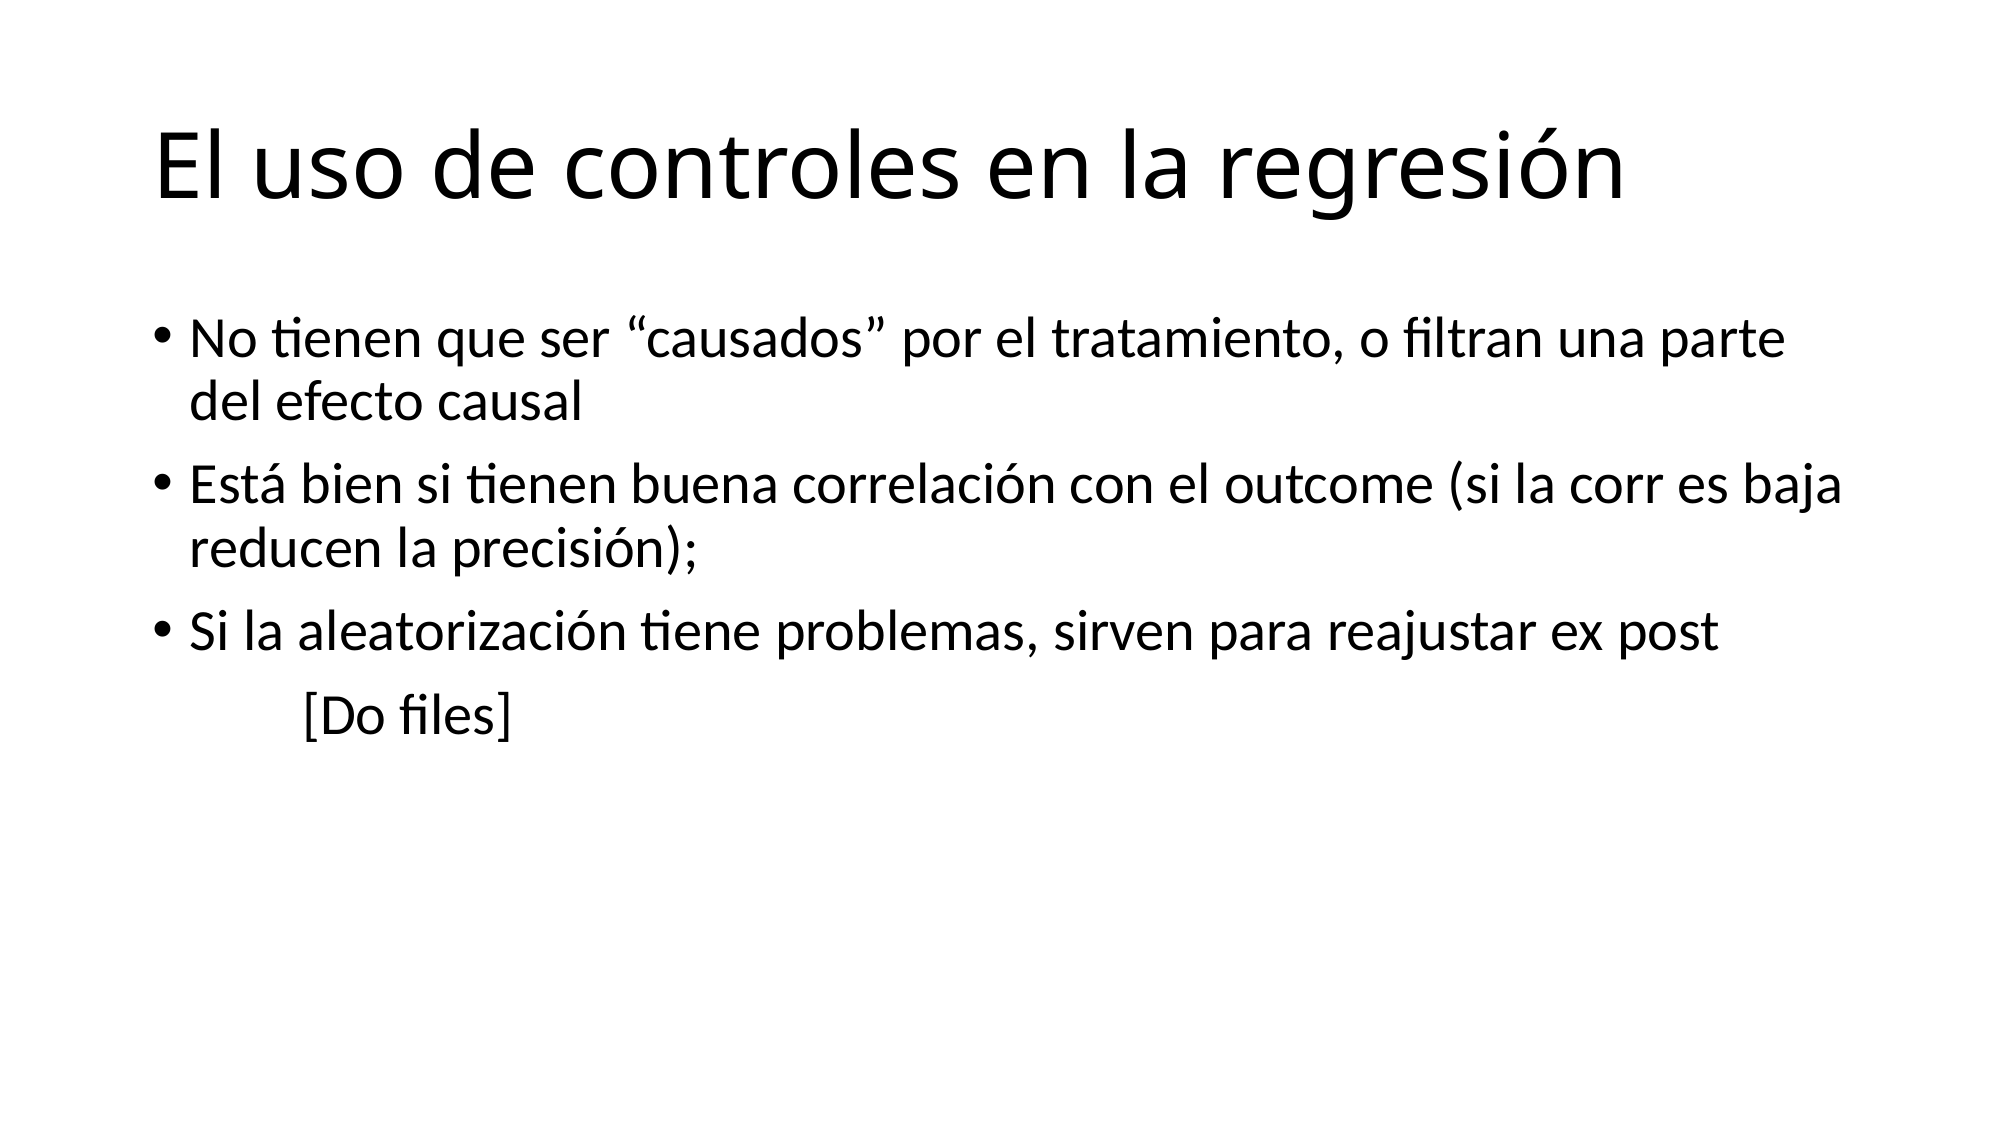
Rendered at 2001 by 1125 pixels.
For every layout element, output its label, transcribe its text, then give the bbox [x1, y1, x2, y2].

title El uso de controles en la regresión [137, 59, 1863, 278]
list No tienen que ser “causados” por el tratamiento, o filtran una parte del efecto causal Está bien si tienen buena correlación con el outcome (si la corr es baja reducen la precisión); Si la aleatorización tiene problemas, sirven para reajustar ex post [Do files] [137, 299, 1863, 1014]
